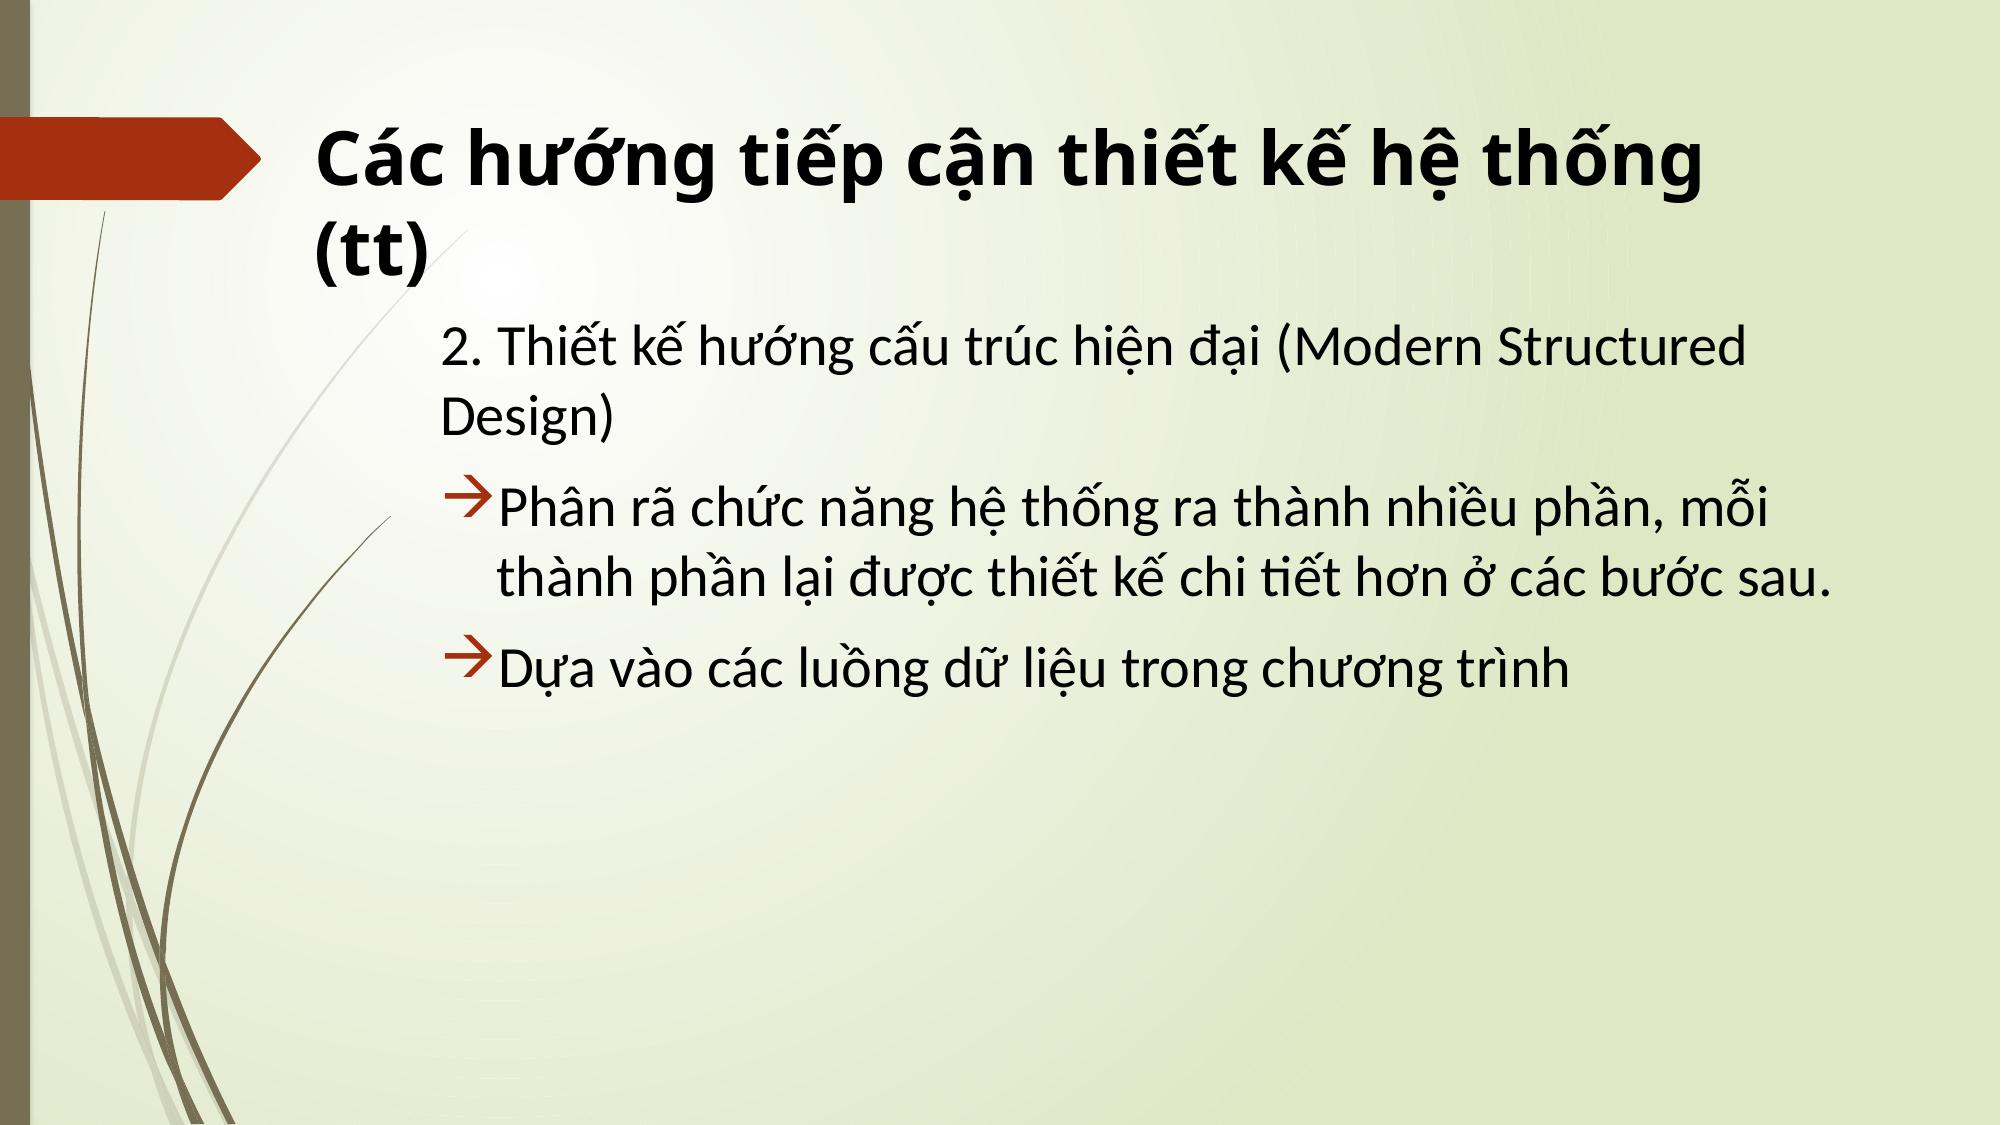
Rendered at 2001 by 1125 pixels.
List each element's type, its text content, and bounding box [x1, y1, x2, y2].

title Các hướng tiếp cận thiết kế hệ thống (tt) [299, 103, 1825, 225]
list 2. Thiết kế hướng cấu trúc hiện đại (Modern Structured Design) Phân rã chức năng hệ thống ra thành nhiều phần, mỗi thành phần lại được thiết kế chi tiết hơn ở các bước sau. Dựa vào các luồng dữ liệu trong chương trình [425, 299, 1888, 920]
